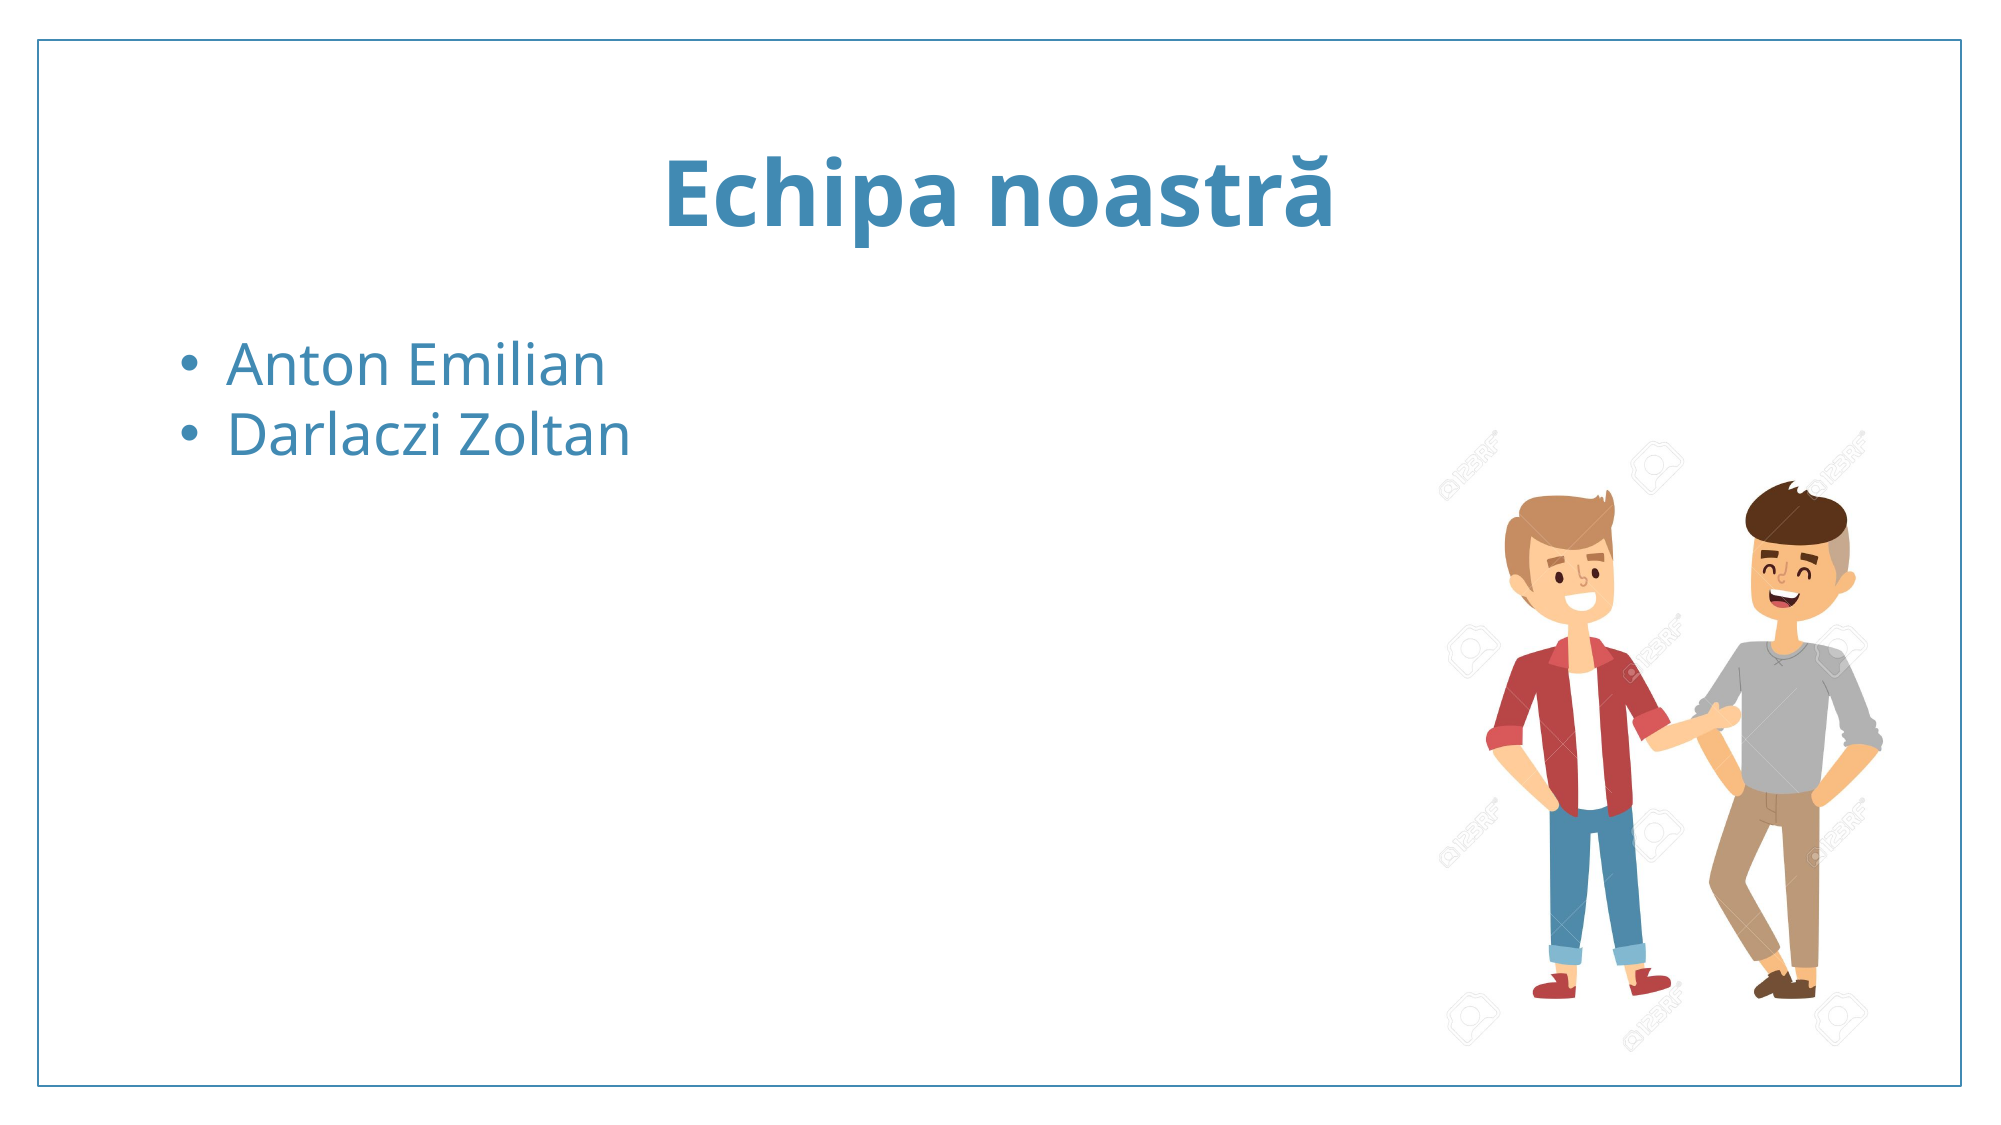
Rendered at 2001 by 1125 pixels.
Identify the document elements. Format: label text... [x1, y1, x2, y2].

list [1419, 413, 1950, 1065]
text_box Anton Emilian Darlaczi Zoltan [164, 320, 1499, 610]
title Echipa noastră [189, 85, 1810, 309]
